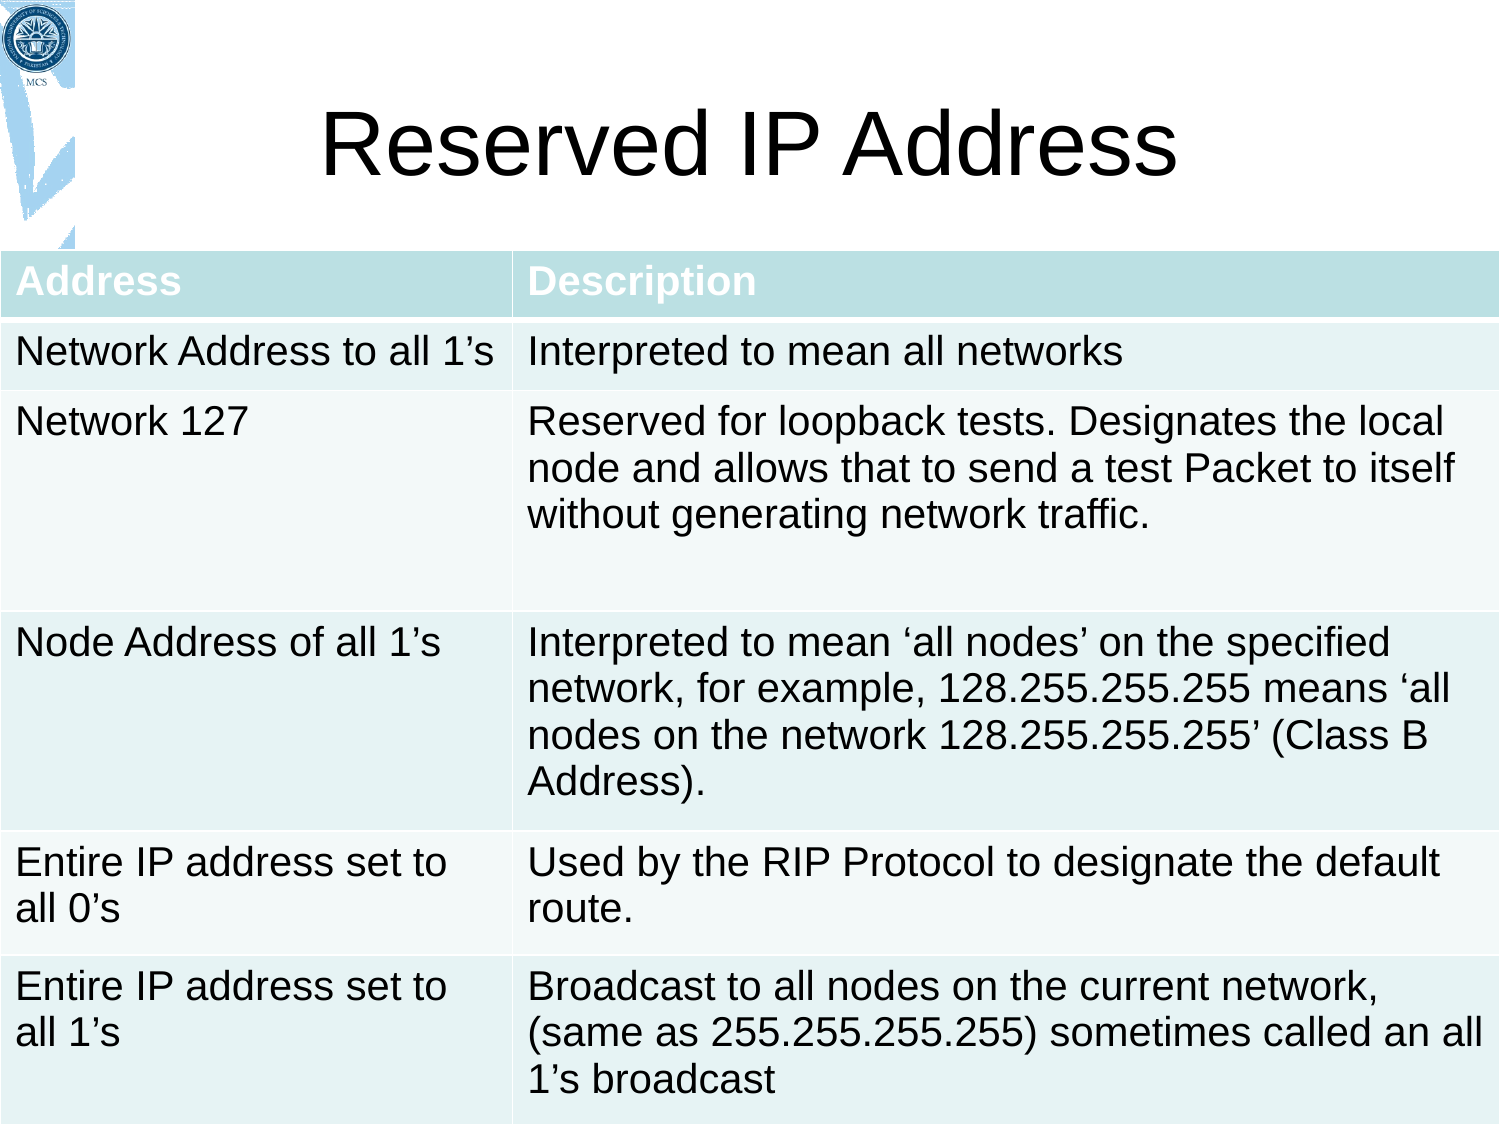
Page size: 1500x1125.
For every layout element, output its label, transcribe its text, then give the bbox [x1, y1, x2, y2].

table_cell Entire IP address set to all 1’s [1, 956, 512, 1124]
table_header Description [513, 251, 1499, 317]
table_cell Broadcast to all nodes on the current network, (same as 255.255.255.255) sometimes called an all 1’s broadcast [513, 956, 1499, 1124]
table_cell Reserved for loopback tests. Designates the local node and allows that to send a test Packet to itself without generating network traffic. [513, 391, 1499, 610]
table_cell Used by the RIP Protocol to designate the default route. [513, 832, 1499, 954]
table_cell Interpreted to mean all networks [513, 323, 1499, 390]
table_cell Interpreted to mean ‘all nodes’ on the specified network, for example, 128.255.255.255 means ‘all nodes on the network 128.255.255.255’ (Class B Address). [513, 612, 1499, 830]
table_cell Network Address to all 1’s [1, 323, 512, 390]
picture [0, 0, 92, 102]
table_cell Node Address of all 1’s [1, 612, 512, 830]
title Reserved IP Address [74, 44, 1426, 233]
table_cell Entire IP address set to all 0’s [1, 832, 512, 954]
table_cell Network 127 [1, 391, 512, 610]
table_header Address [1, 251, 512, 317]
